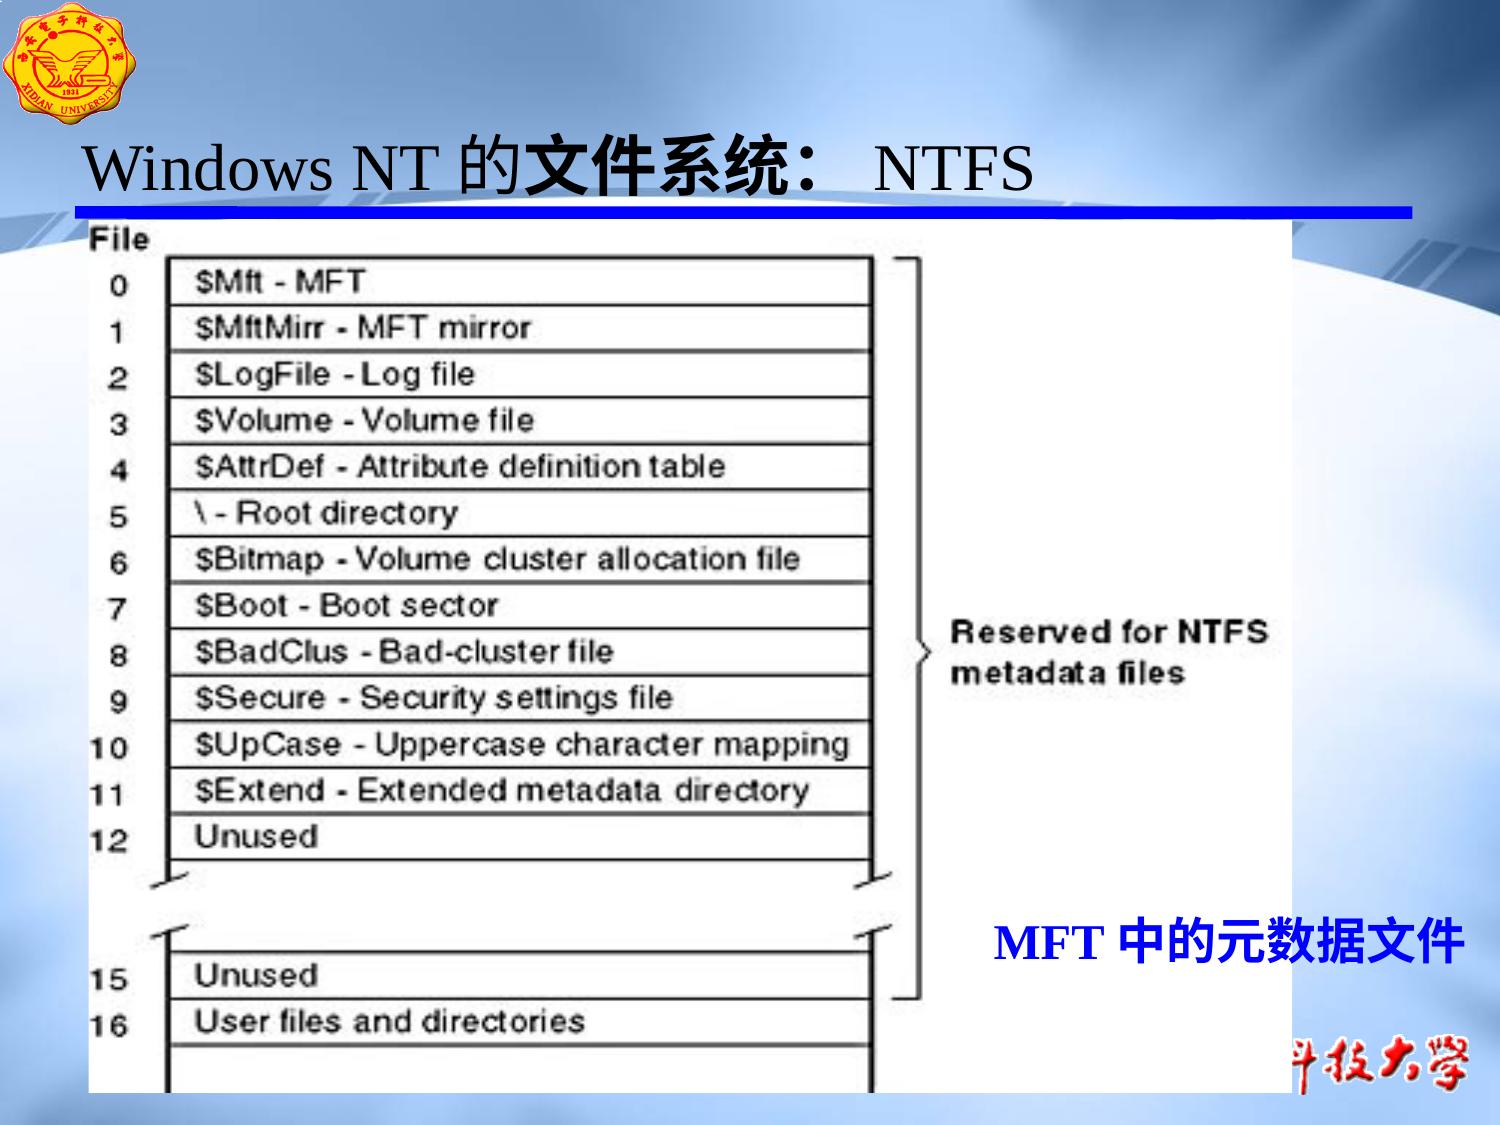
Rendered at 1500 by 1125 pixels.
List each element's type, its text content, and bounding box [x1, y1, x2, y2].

title Windows NT的文件系统：NTFS [66, 24, 1412, 212]
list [88, 220, 1294, 1094]
picture [0, 0, 1500, 1125]
text_box MFT中的元数据文件 [1294, 902, 1500, 1014]
